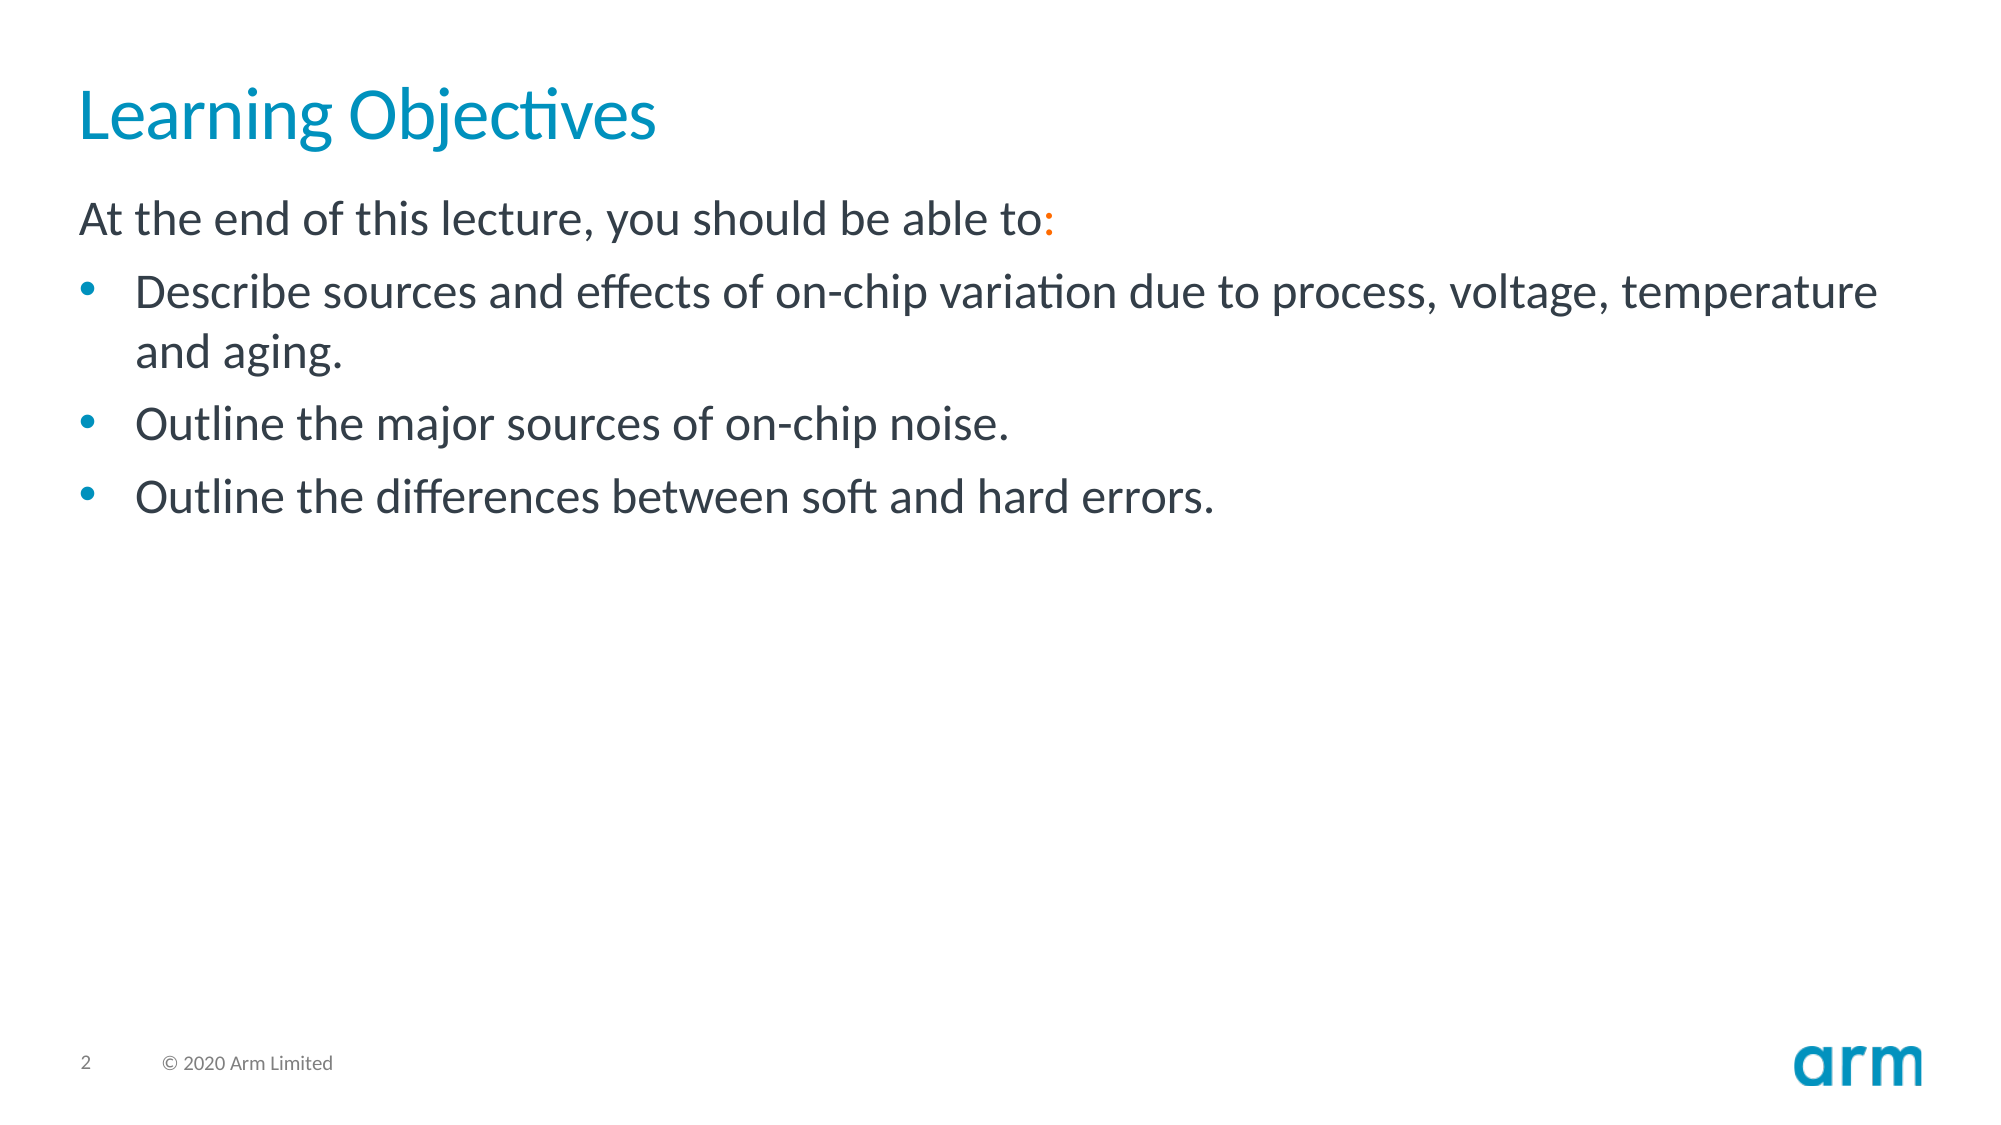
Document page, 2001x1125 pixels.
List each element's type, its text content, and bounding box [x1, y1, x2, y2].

list At the end of this lecture, you should be able to: Describe sources and effects of on-chip variation due to process, voltage, temperature and aging. Outline the major sources of on-chip noise. Outline the differences between soft and hard errors. [78, 185, 1923, 941]
title Learning Objectives [78, 78, 1922, 185]
